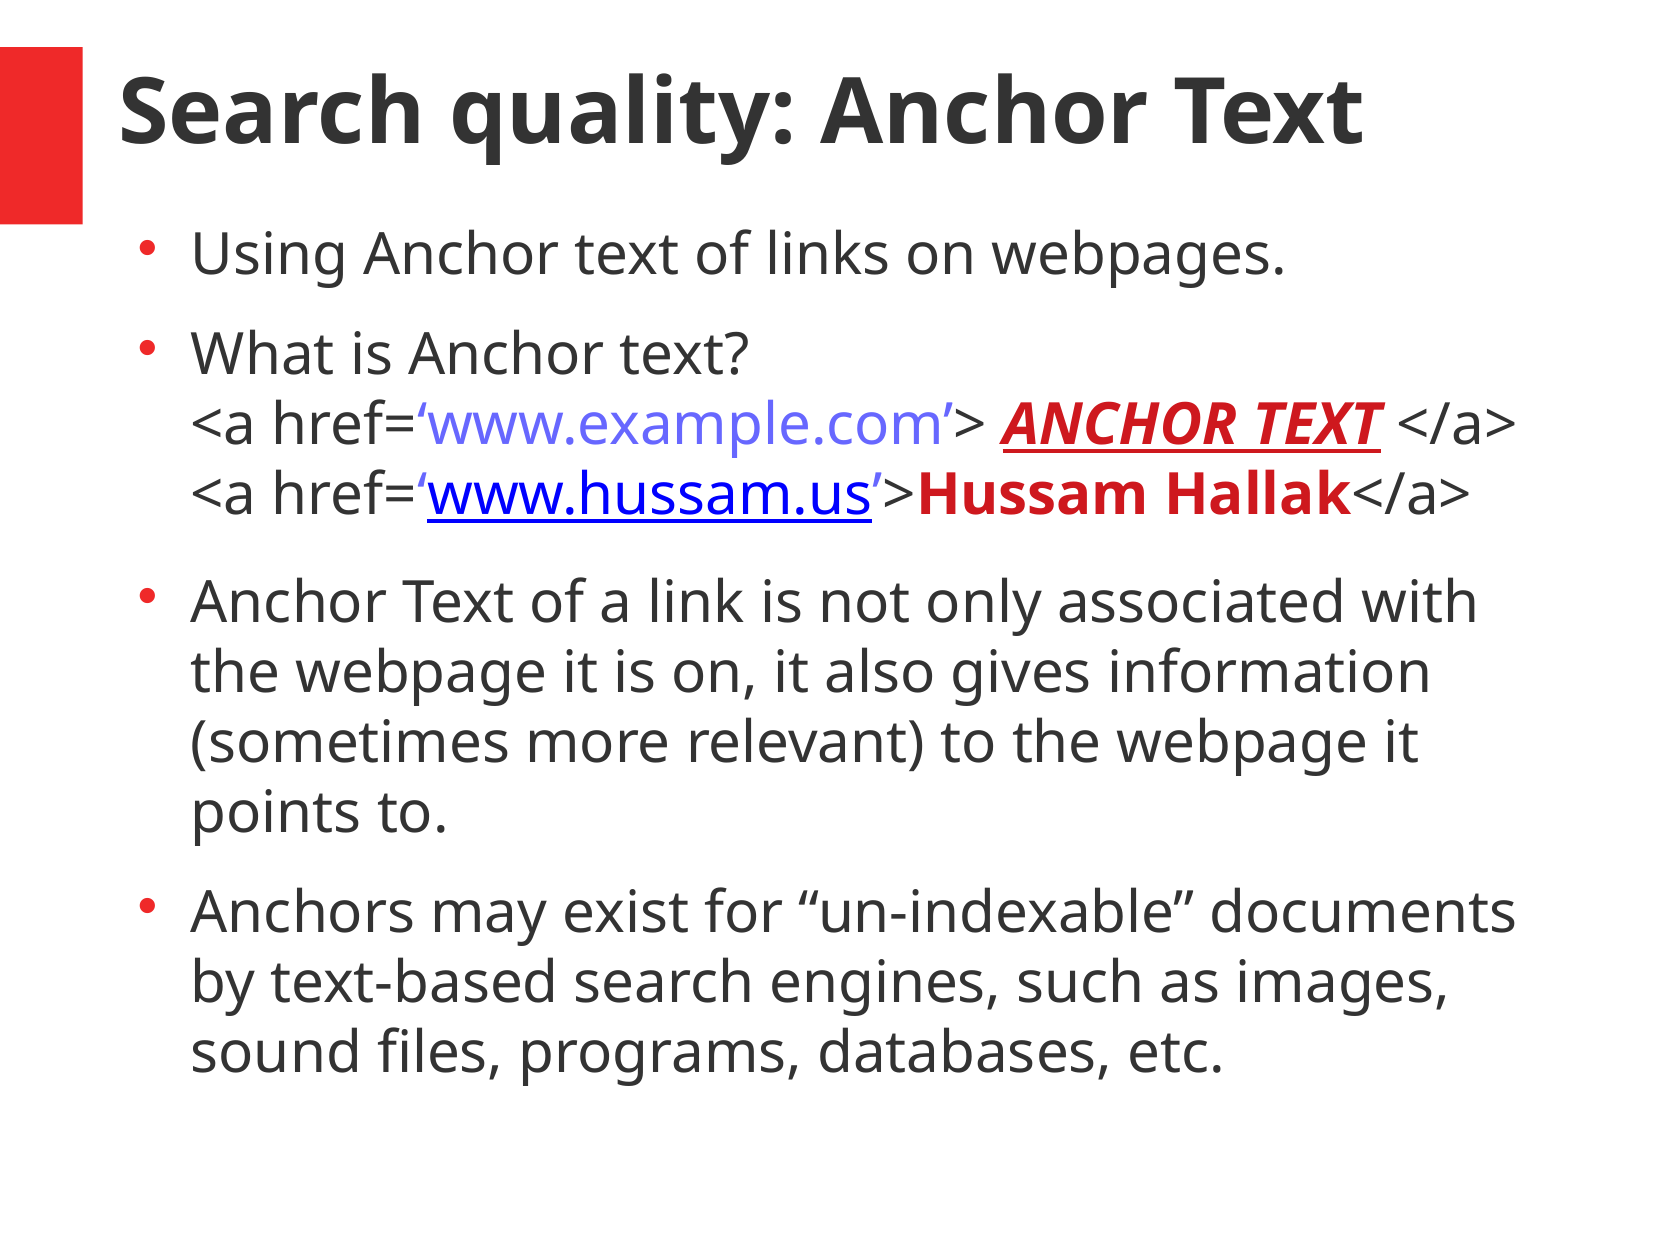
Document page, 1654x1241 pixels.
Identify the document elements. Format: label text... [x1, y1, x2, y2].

text_box Using Anchor text of links on webpages. What is Anchor text? <a href=‘www.example.com’> ANCHOR TEXT </a> <a href=‘www.hussam.us’>Hussam Hallak</a> Anchor Text of a link is not only associated with the webpage it is on, it also gives information (sometimes more relevant) to the webpage it points to. Anchors may exist for “un-indexable” documents by text-based search engines, such as images, sound files, programs, databases, etc. [119, 216, 1538, 1050]
text_box Search quality: Anchor Text [118, 13, 1571, 201]
